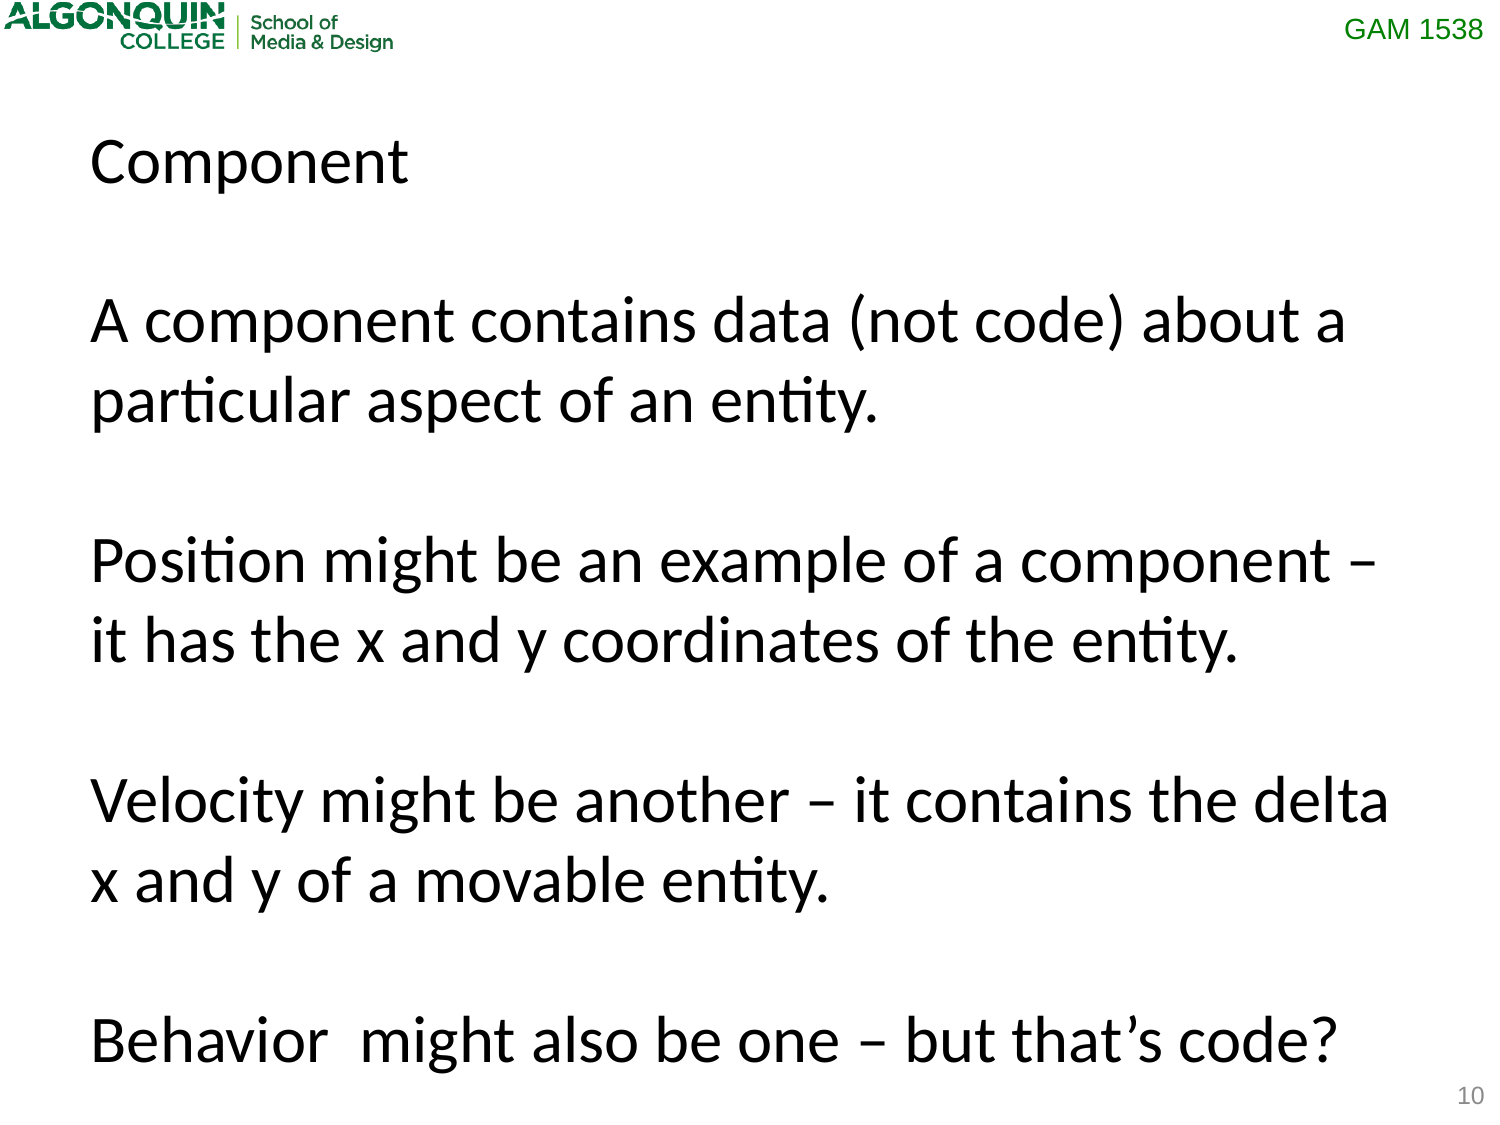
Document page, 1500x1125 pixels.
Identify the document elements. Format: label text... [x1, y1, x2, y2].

slide_number 10 [1149, 1065, 1500, 1125]
text_box Component A component contains data (not code) about a particular aspect of an entity. Position might be an example of a component – it has the x and y coordinates of the entity. Velocity might be another – it contains the delta x and y of a movable entity. Behavior might also be one – but that’s code? [75, 109, 1434, 1084]
picture [0, 0, 399, 54]
